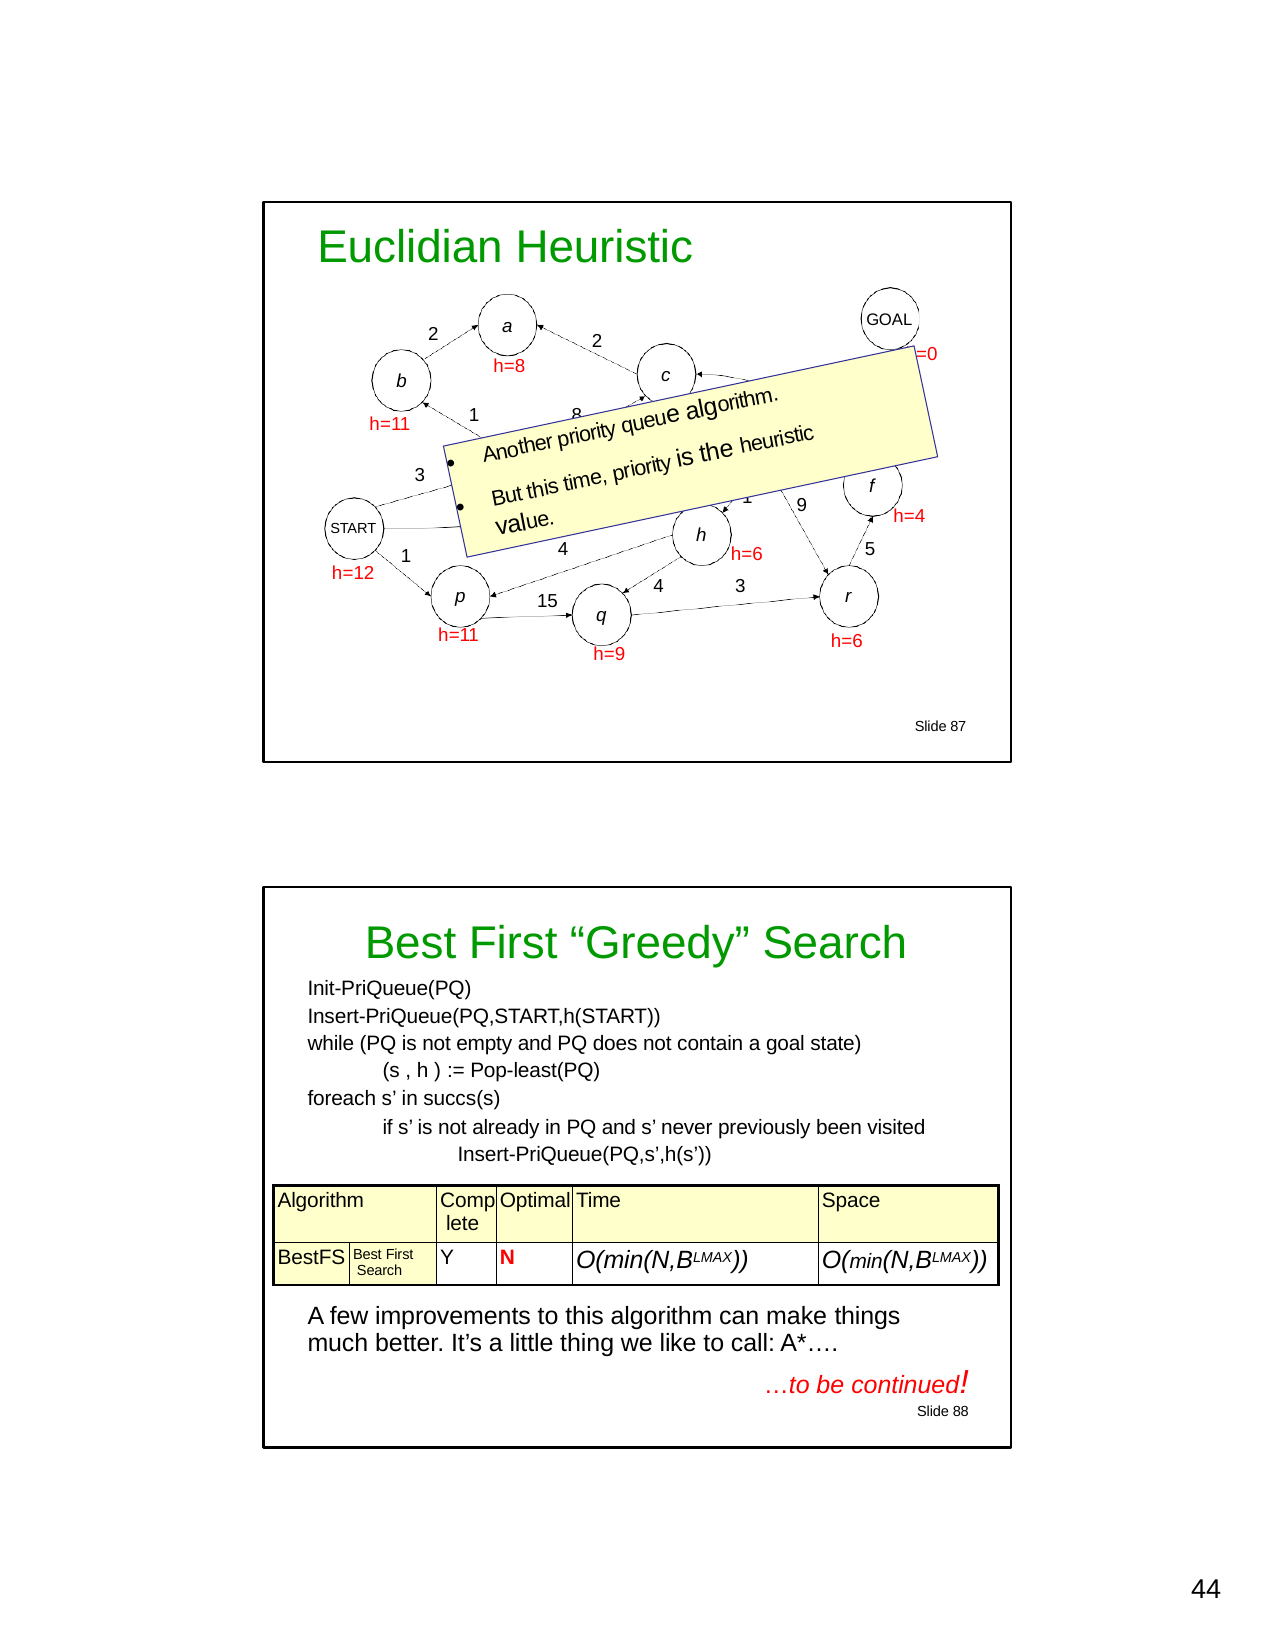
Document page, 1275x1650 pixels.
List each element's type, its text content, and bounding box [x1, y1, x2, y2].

text_box [263, 201, 1012, 763]
slide_number 10 [1186, 1571, 1226, 1650]
text_box [263, 887, 1012, 1448]
